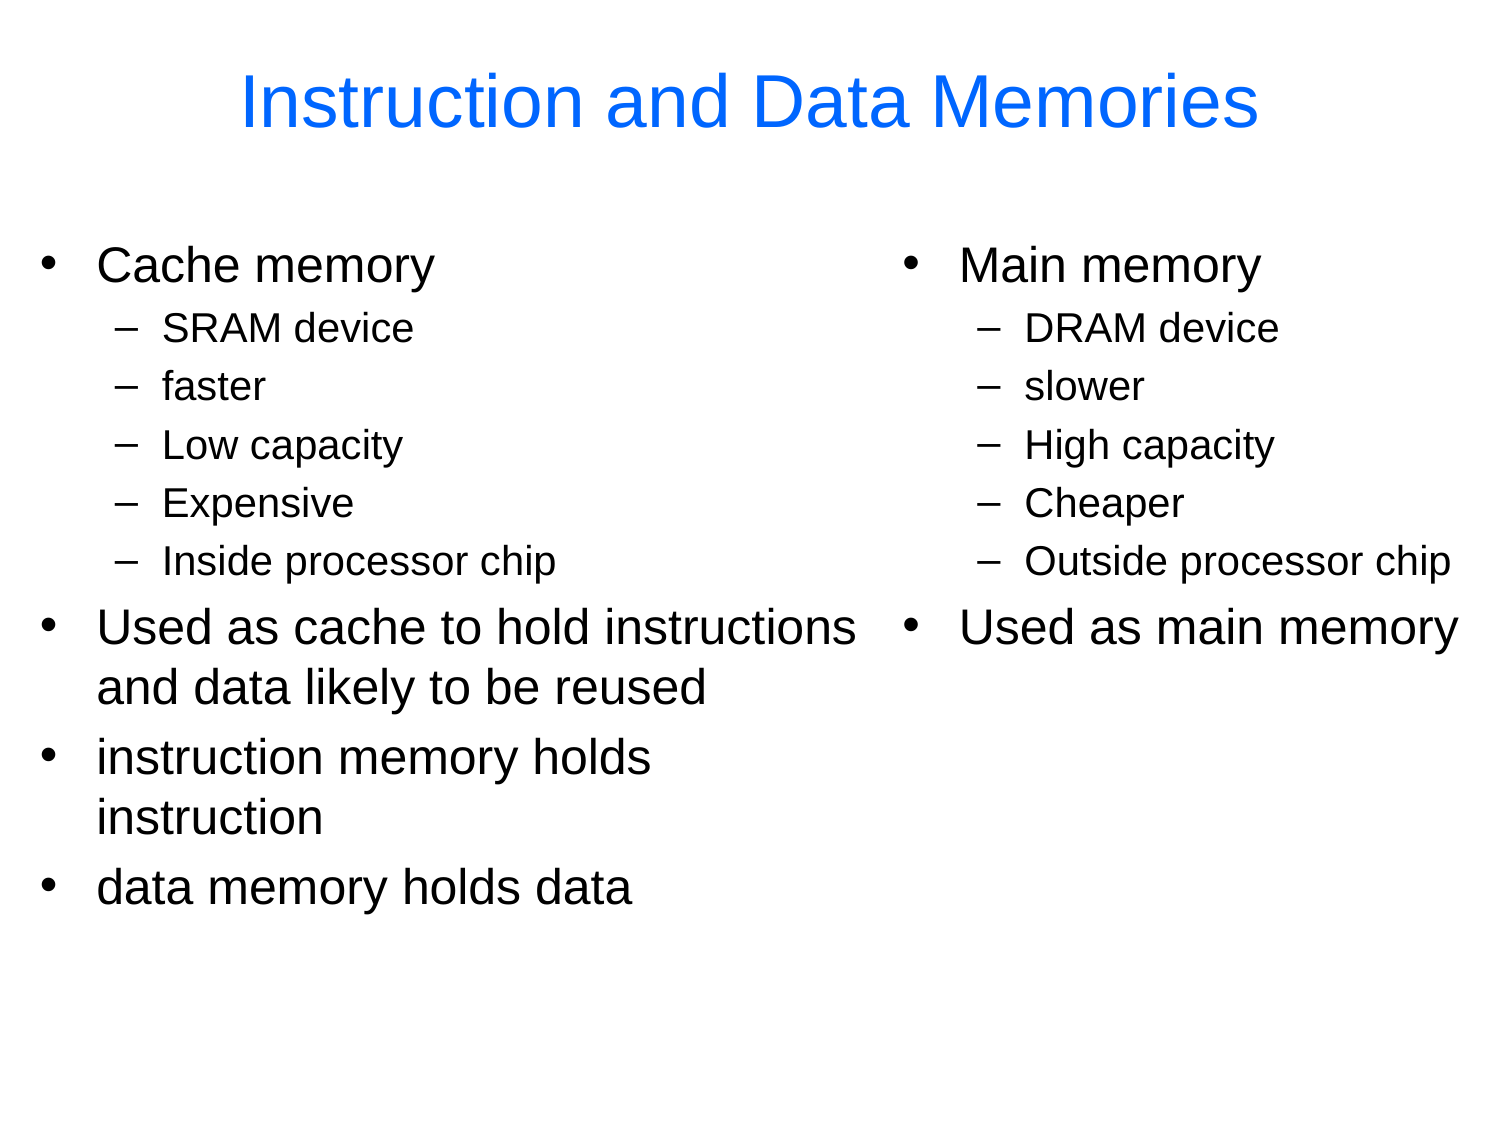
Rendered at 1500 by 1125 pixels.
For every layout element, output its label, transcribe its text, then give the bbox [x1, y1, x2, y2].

list Main memory DRAM device slower High capacity Cheaper Outside processor chip Used as main memory [887, 224, 1488, 1005]
list Cache memory SRAM device faster Low capacity Expensive Inside processor chip Used as cache to hold instructions and data likely to be reused instruction memory holds instruction data memory holds data [24, 224, 875, 1005]
title Instruction and Data Memories [75, 45, 1425, 150]
